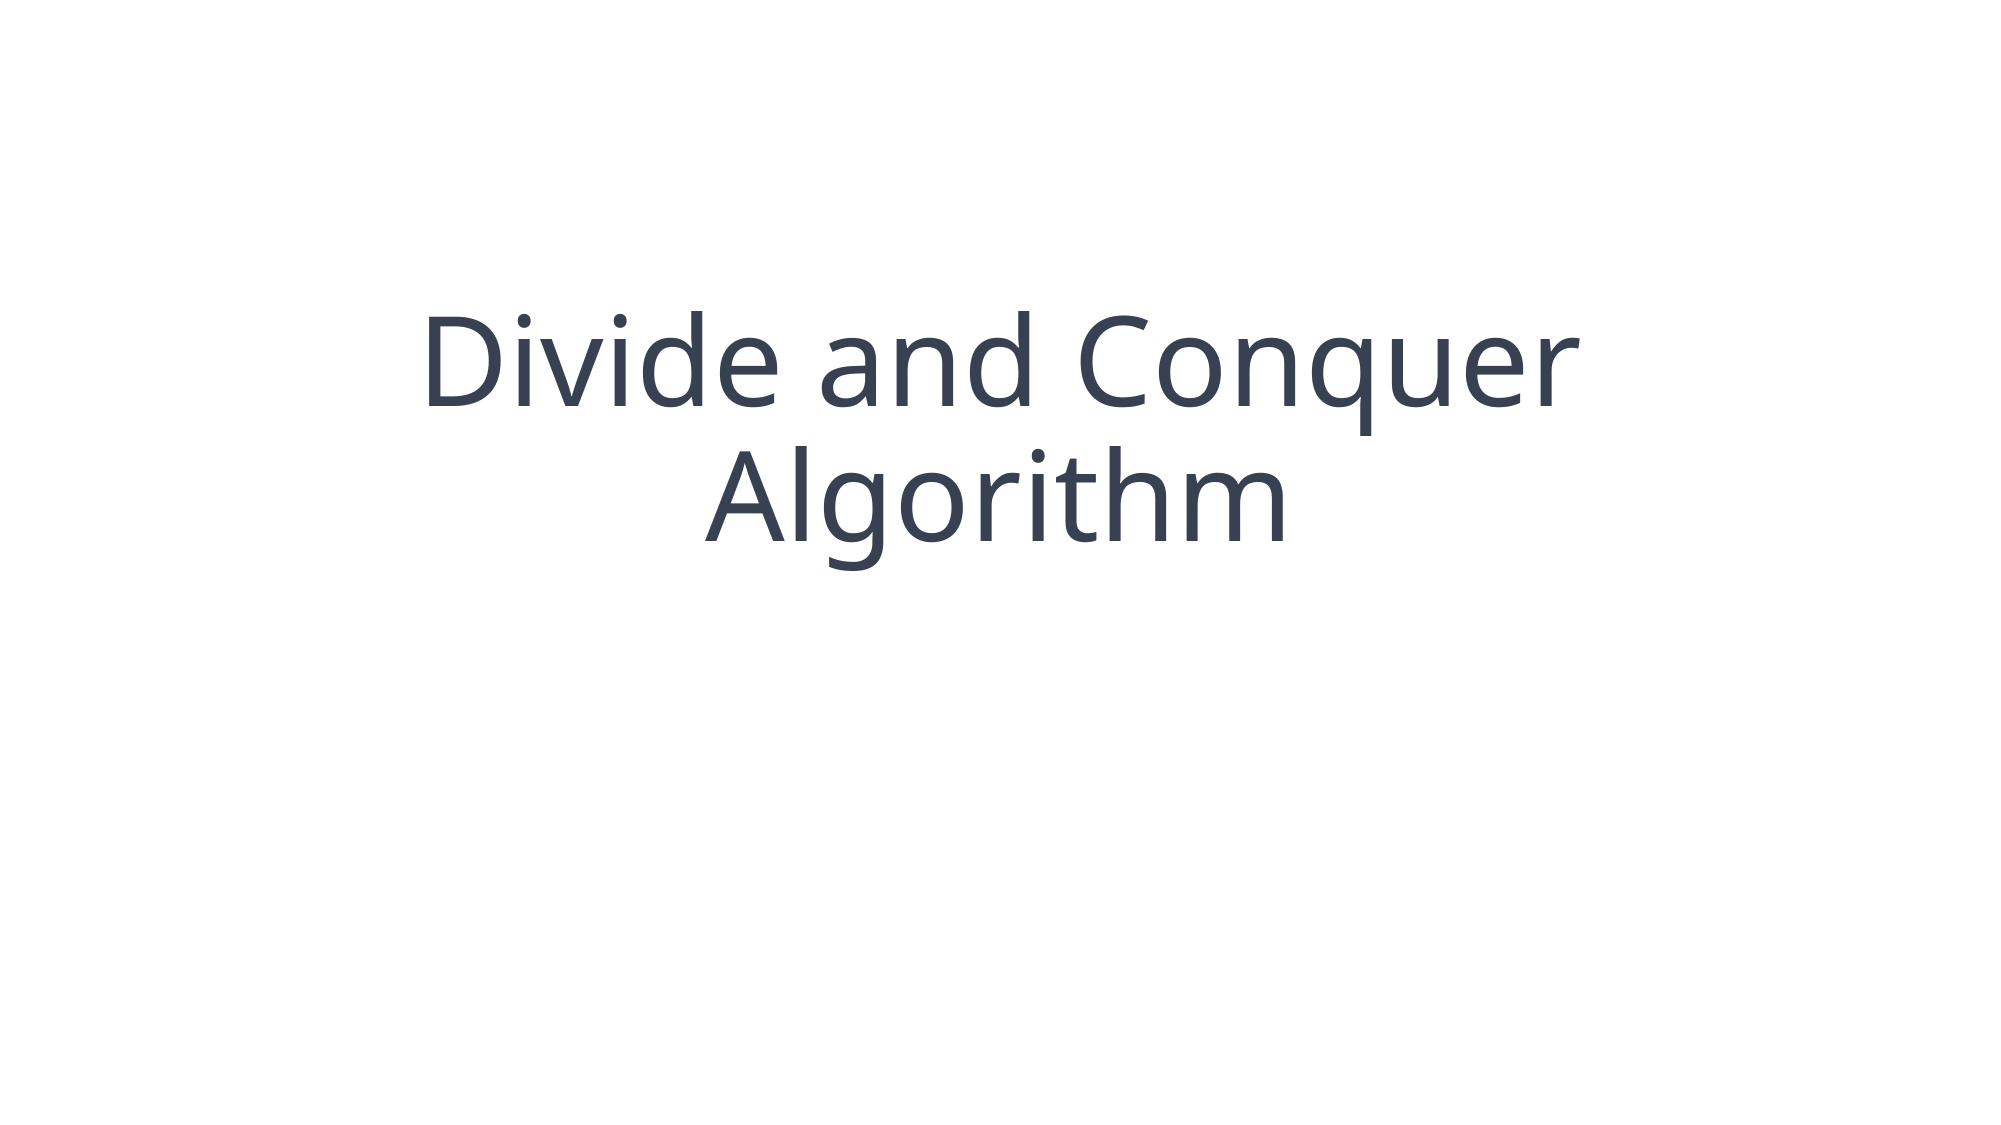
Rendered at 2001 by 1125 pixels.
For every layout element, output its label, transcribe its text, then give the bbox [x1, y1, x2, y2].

title Divide and Conquer Algorithm [249, 184, 1750, 576]
